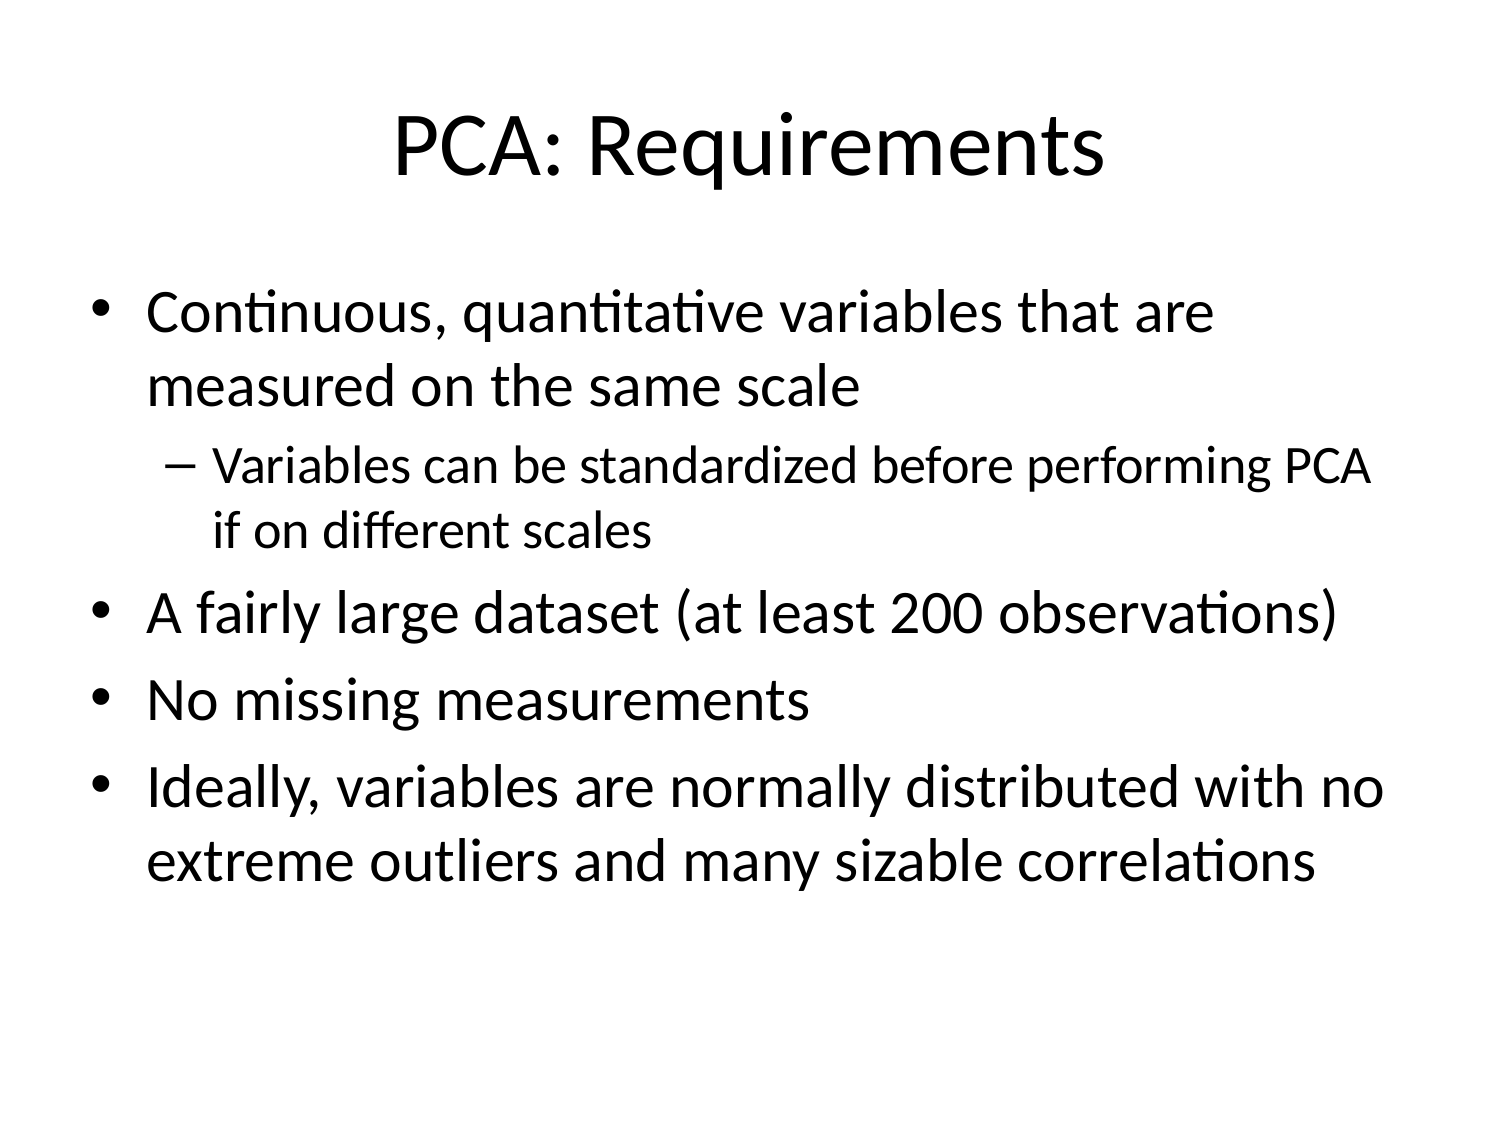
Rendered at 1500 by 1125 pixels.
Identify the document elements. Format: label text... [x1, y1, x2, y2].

list Continuous, quantitative variables that are measured on the same scale Variables can be standardized before performing PCA if on different scales A fairly large dataset (at least 200 observations) No missing measurements Ideally, variables are normally distributed with no extreme outliers and many sizable correlations [75, 262, 1425, 1005]
title PCA: Requirements [75, 45, 1425, 233]
